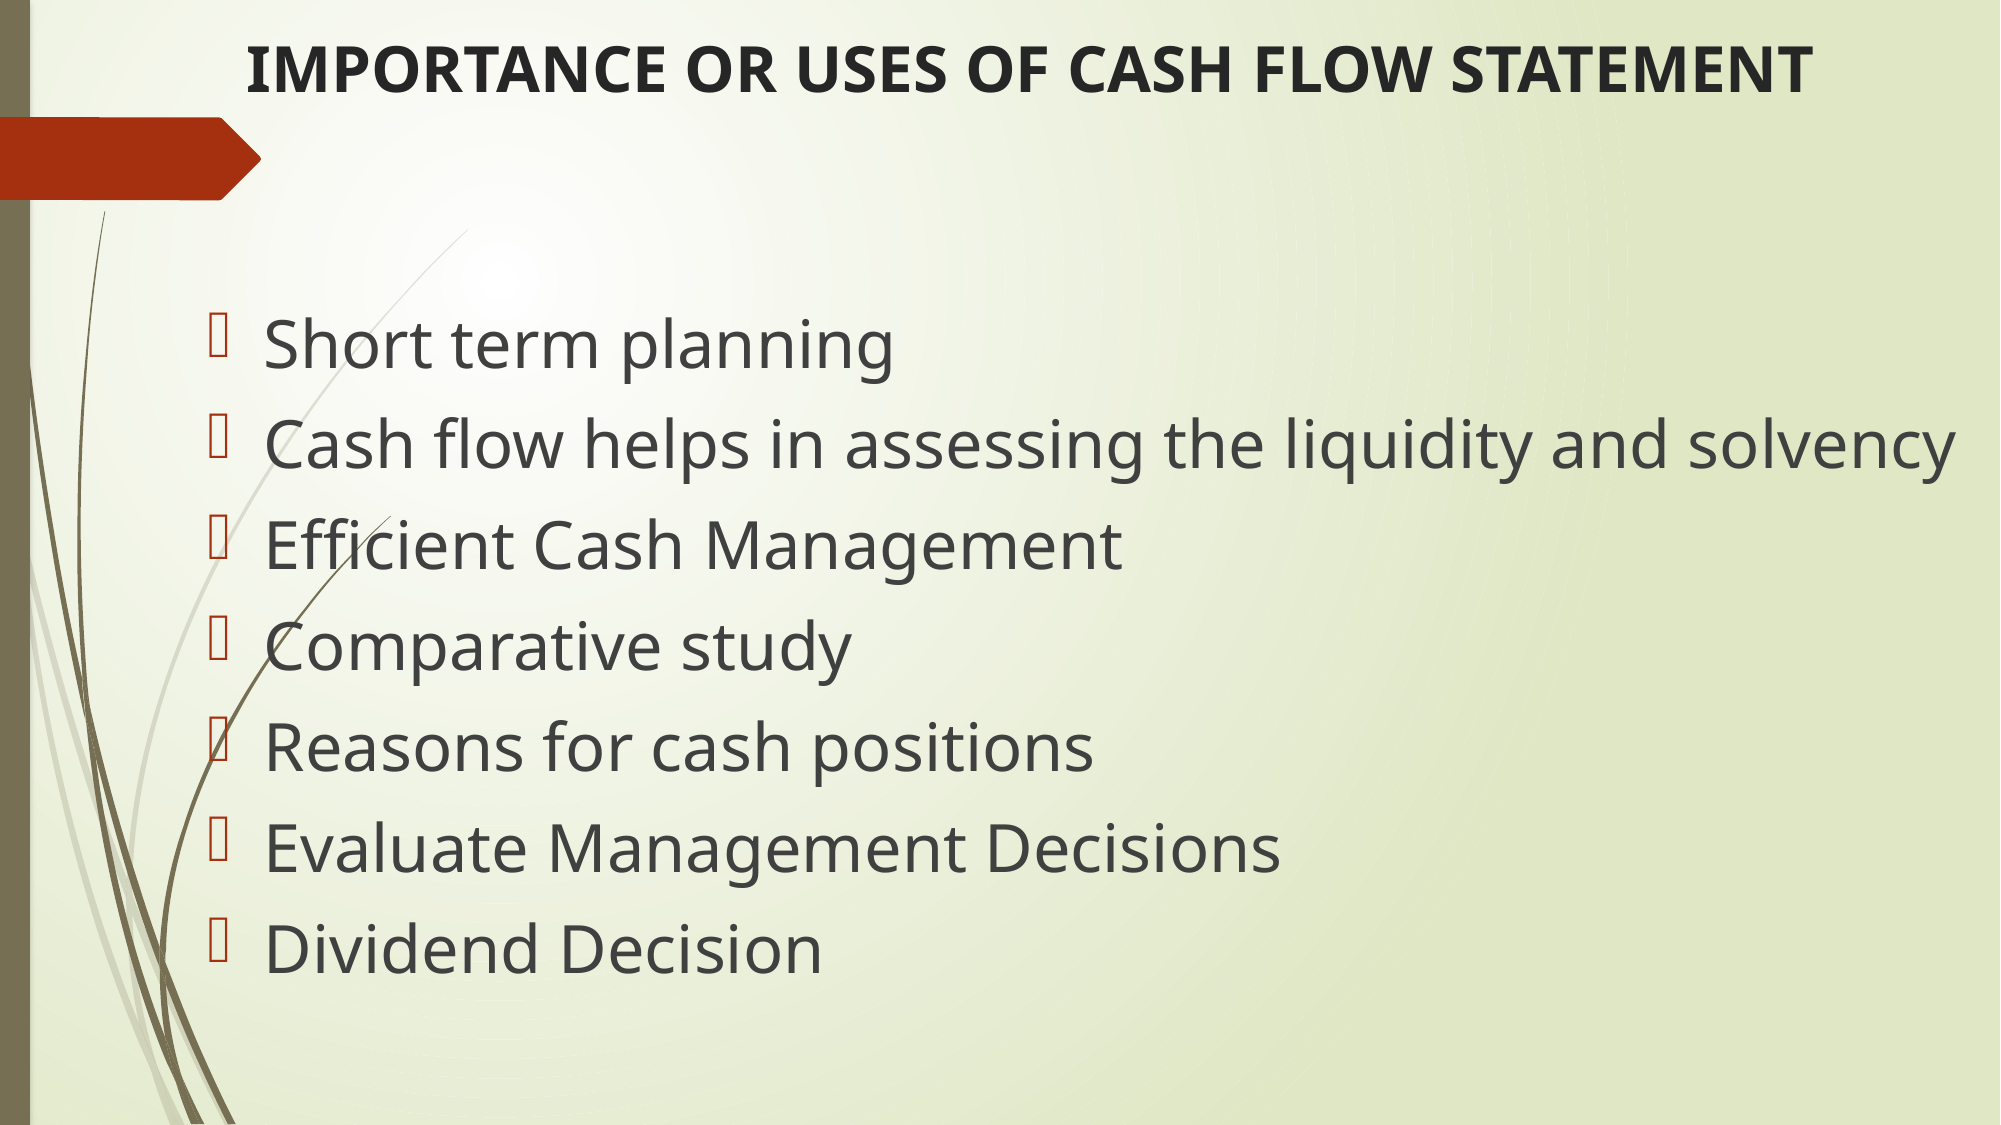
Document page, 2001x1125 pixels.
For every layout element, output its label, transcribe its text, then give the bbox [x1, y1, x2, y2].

title IMPORTANCE OR USES OF CASH FLOW STATEMENT [231, 21, 1878, 169]
list Short term planning Cash flow helps in assessing the liquidity and solvency Efficient Cash Management Comparative study Reasons for cash positions Evaluate Management Decisions Dividend Decision [192, 293, 2000, 1125]
